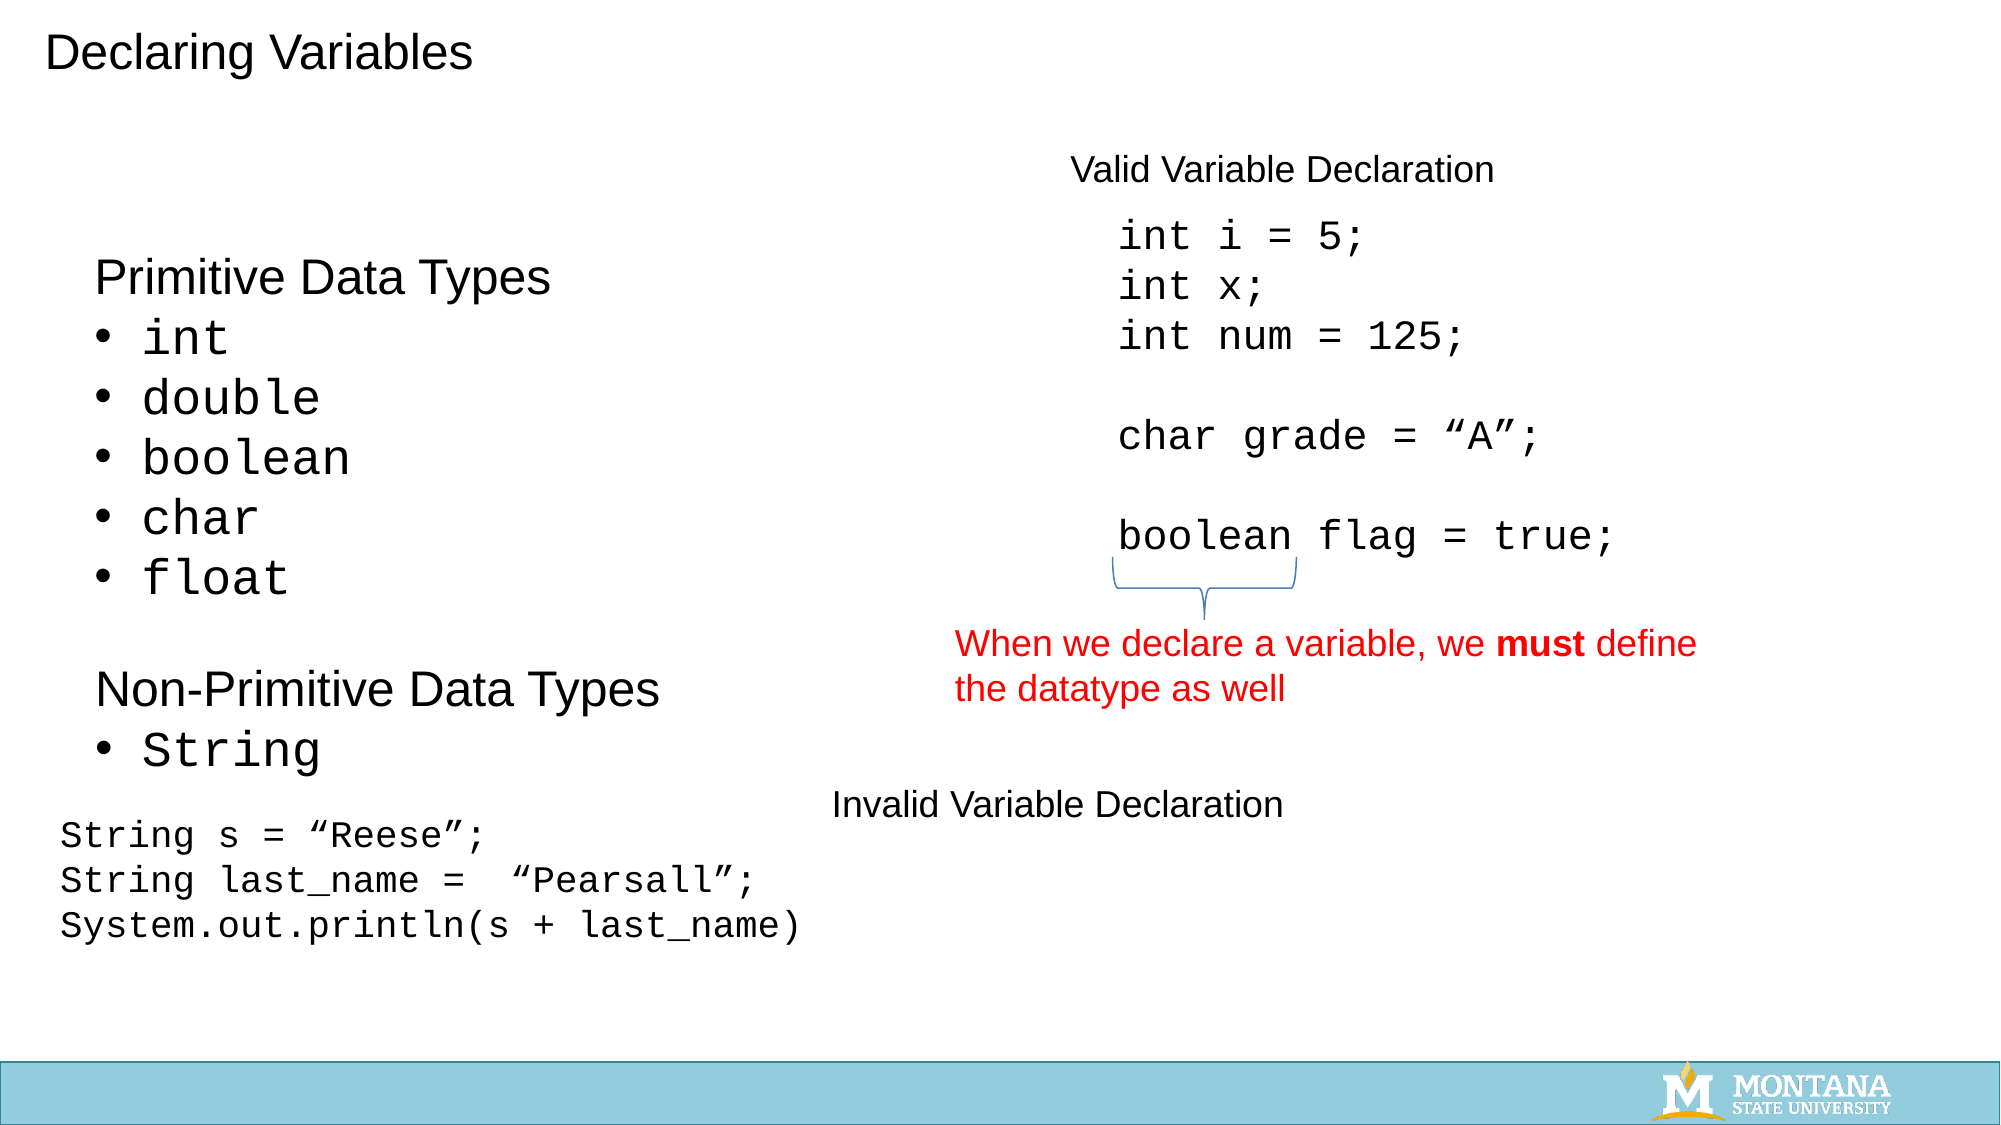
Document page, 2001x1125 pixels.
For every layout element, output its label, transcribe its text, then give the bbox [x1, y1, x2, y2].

picture [1649, 1060, 1892, 1122]
text_box When we declare a variable, we must define the datatype as well [940, 611, 1769, 717]
text_box Invalid Variable Declaration [816, 772, 1299, 832]
text_box Non-Primitive Data Types String [80, 649, 676, 785]
text_box Valid Variable Declaration [1055, 137, 1510, 198]
text_box [1111, 556, 1298, 621]
text_box String s = “Reese”; String last_name = “Pearsall”; System.out.println(s + last_name) [45, 802, 1050, 953]
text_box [0, 1060, 1647, 1125]
text_box Primitive Data Types int double boolean char float [79, 237, 567, 613]
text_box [1892, 1060, 2000, 1125]
text_box int i = 5; int x; int num = 125; char grade = “A”; boolean flag = true; [1102, 200, 1633, 565]
text_box Declaring Variables [29, 12, 489, 87]
